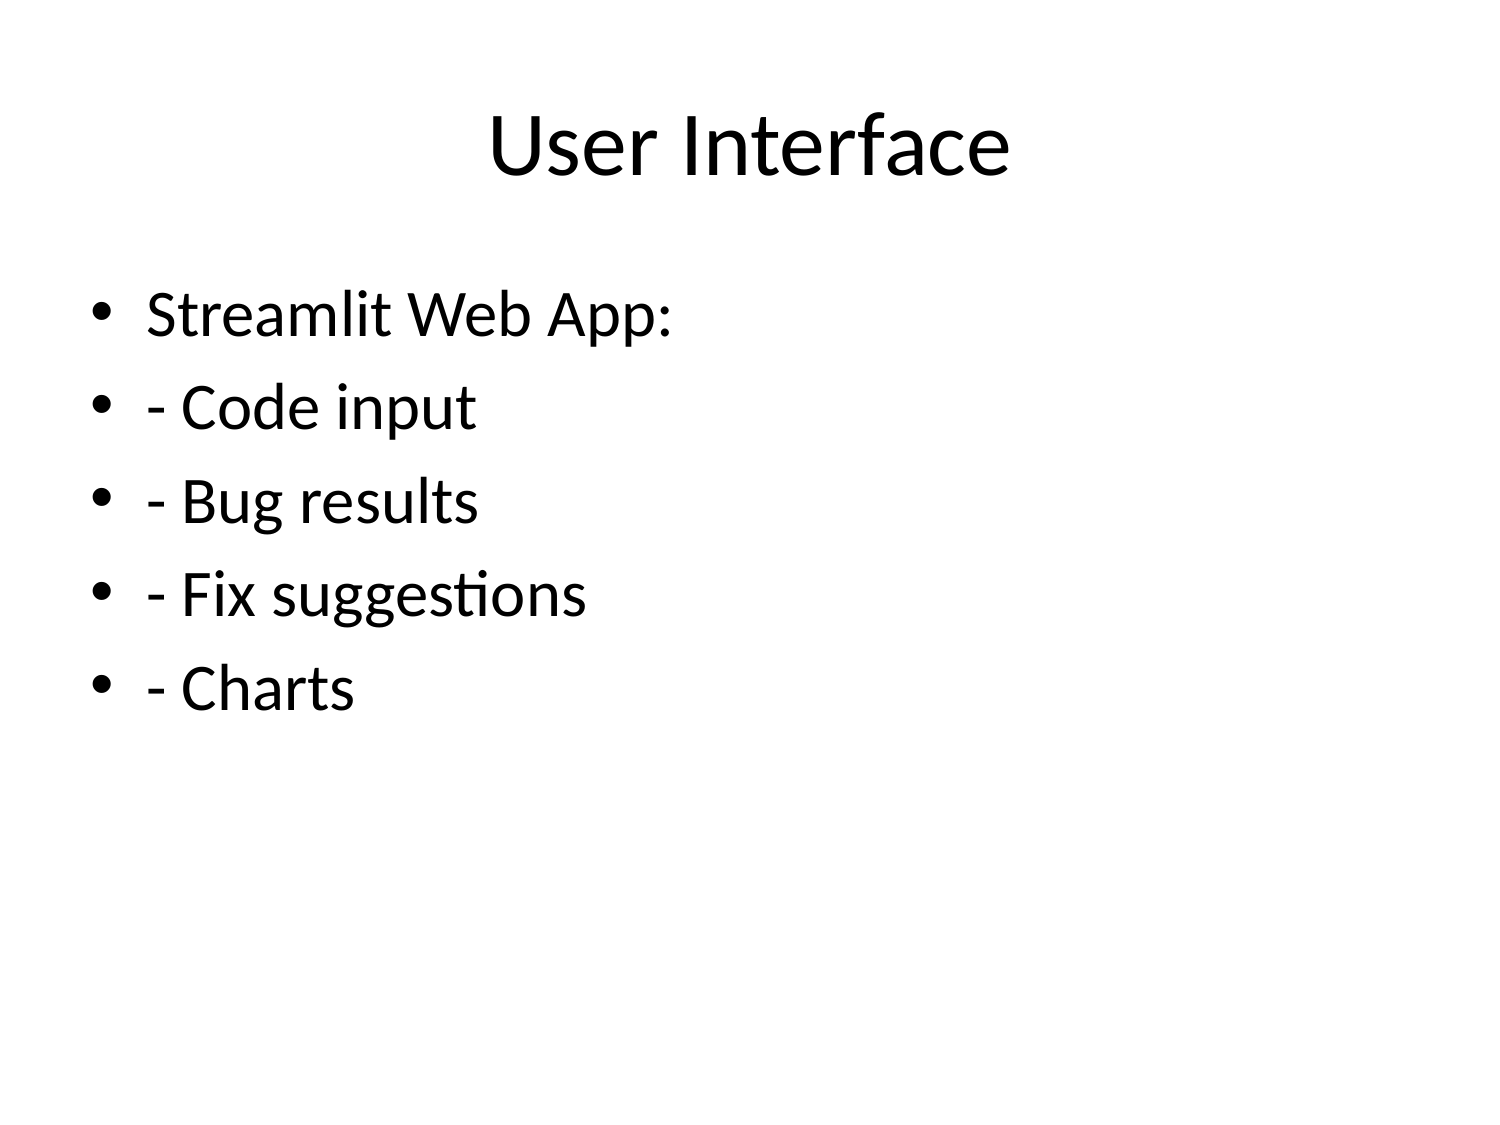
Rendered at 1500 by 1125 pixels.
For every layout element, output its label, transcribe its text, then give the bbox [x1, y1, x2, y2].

title User Interface [75, 45, 1425, 233]
list Streamlit Web App: - Code input - Bug results - Fix suggestions - Charts [75, 262, 1425, 1005]
